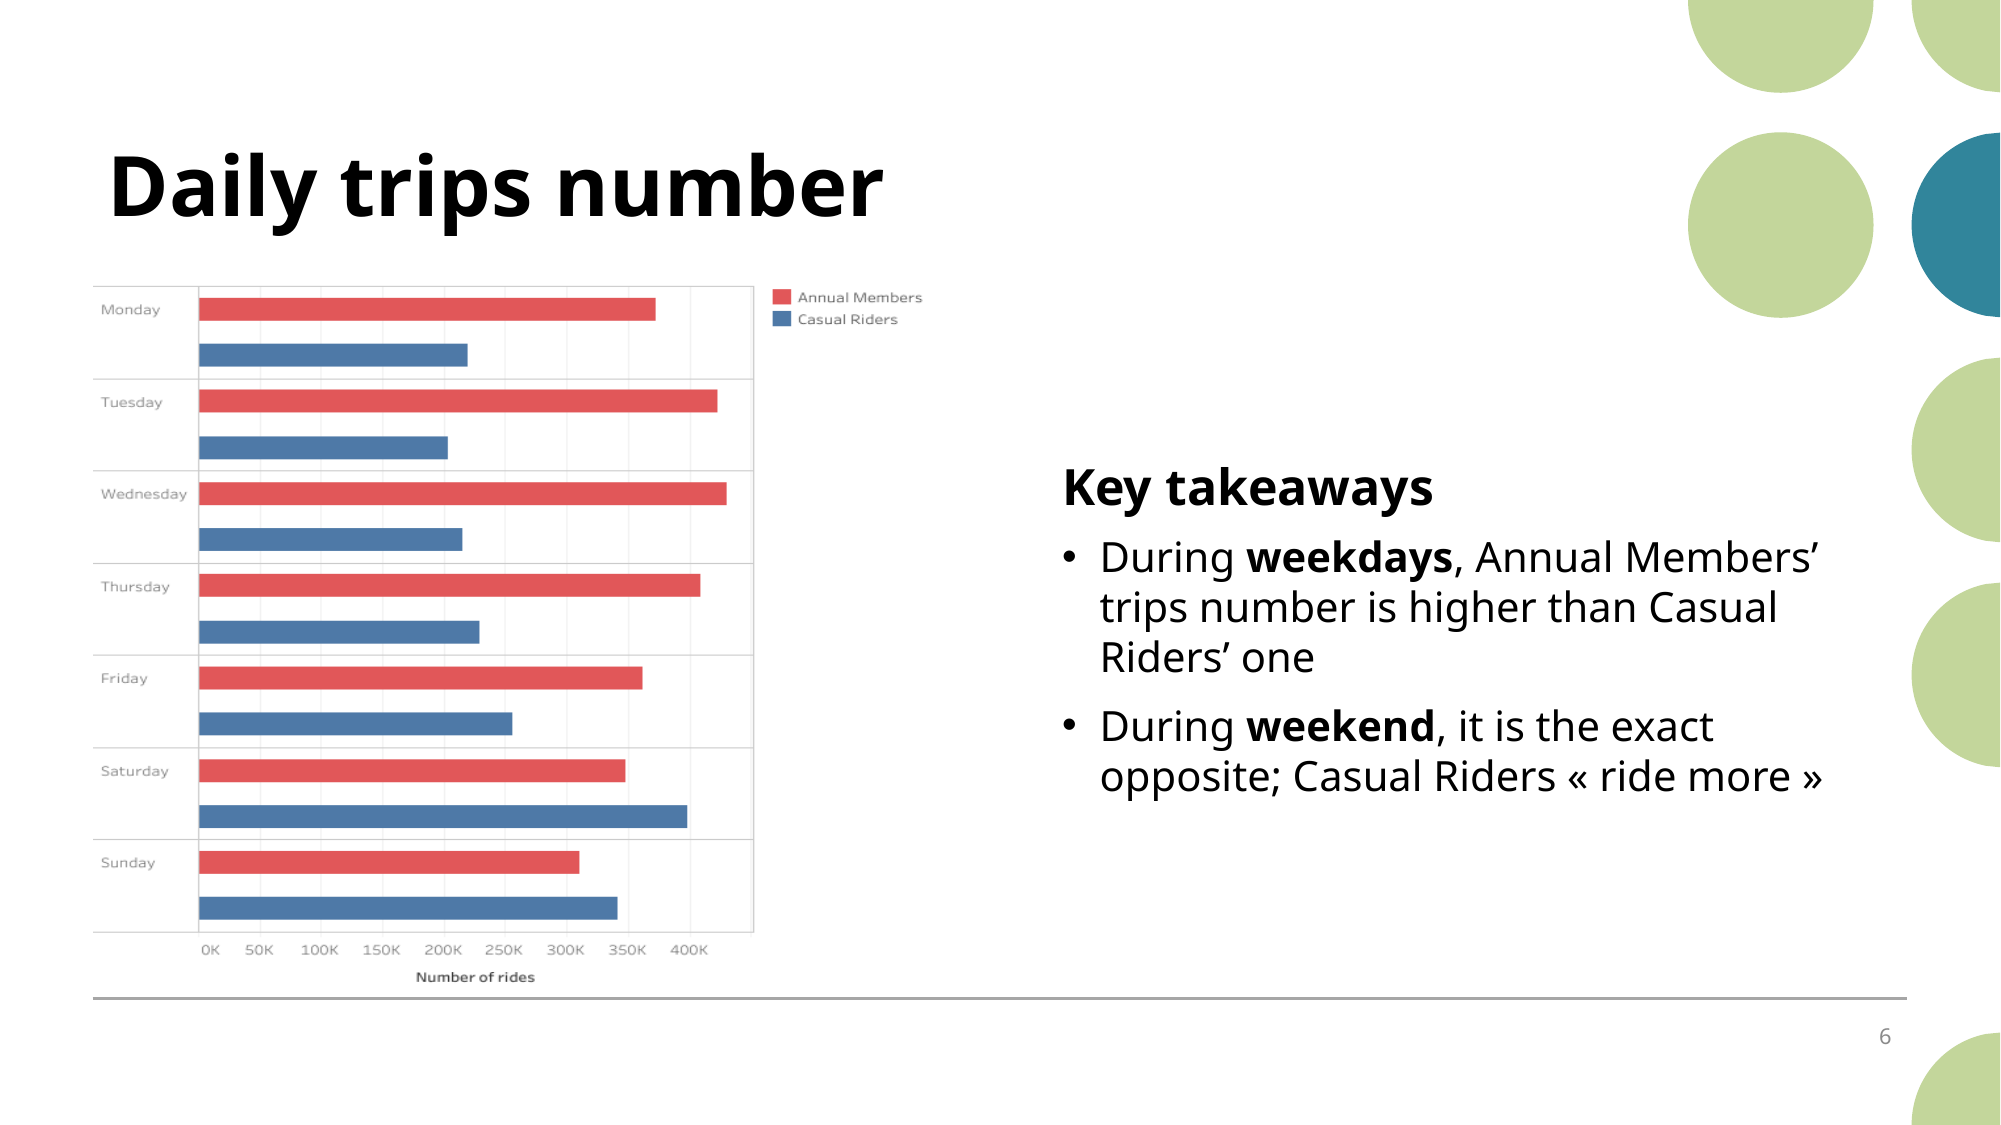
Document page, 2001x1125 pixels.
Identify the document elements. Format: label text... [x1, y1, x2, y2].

list During weekdays, Annual Members’ trips number is higher than Casual Riders’ one During weekend, it is the exact opposite; Casual Riders « ride more » [1047, 523, 1907, 946]
slide_number 5 [1773, 1007, 1907, 1068]
title Daily trips number [93, 126, 1296, 335]
list Key takeaways [1047, 388, 1907, 523]
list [92, 279, 953, 995]
